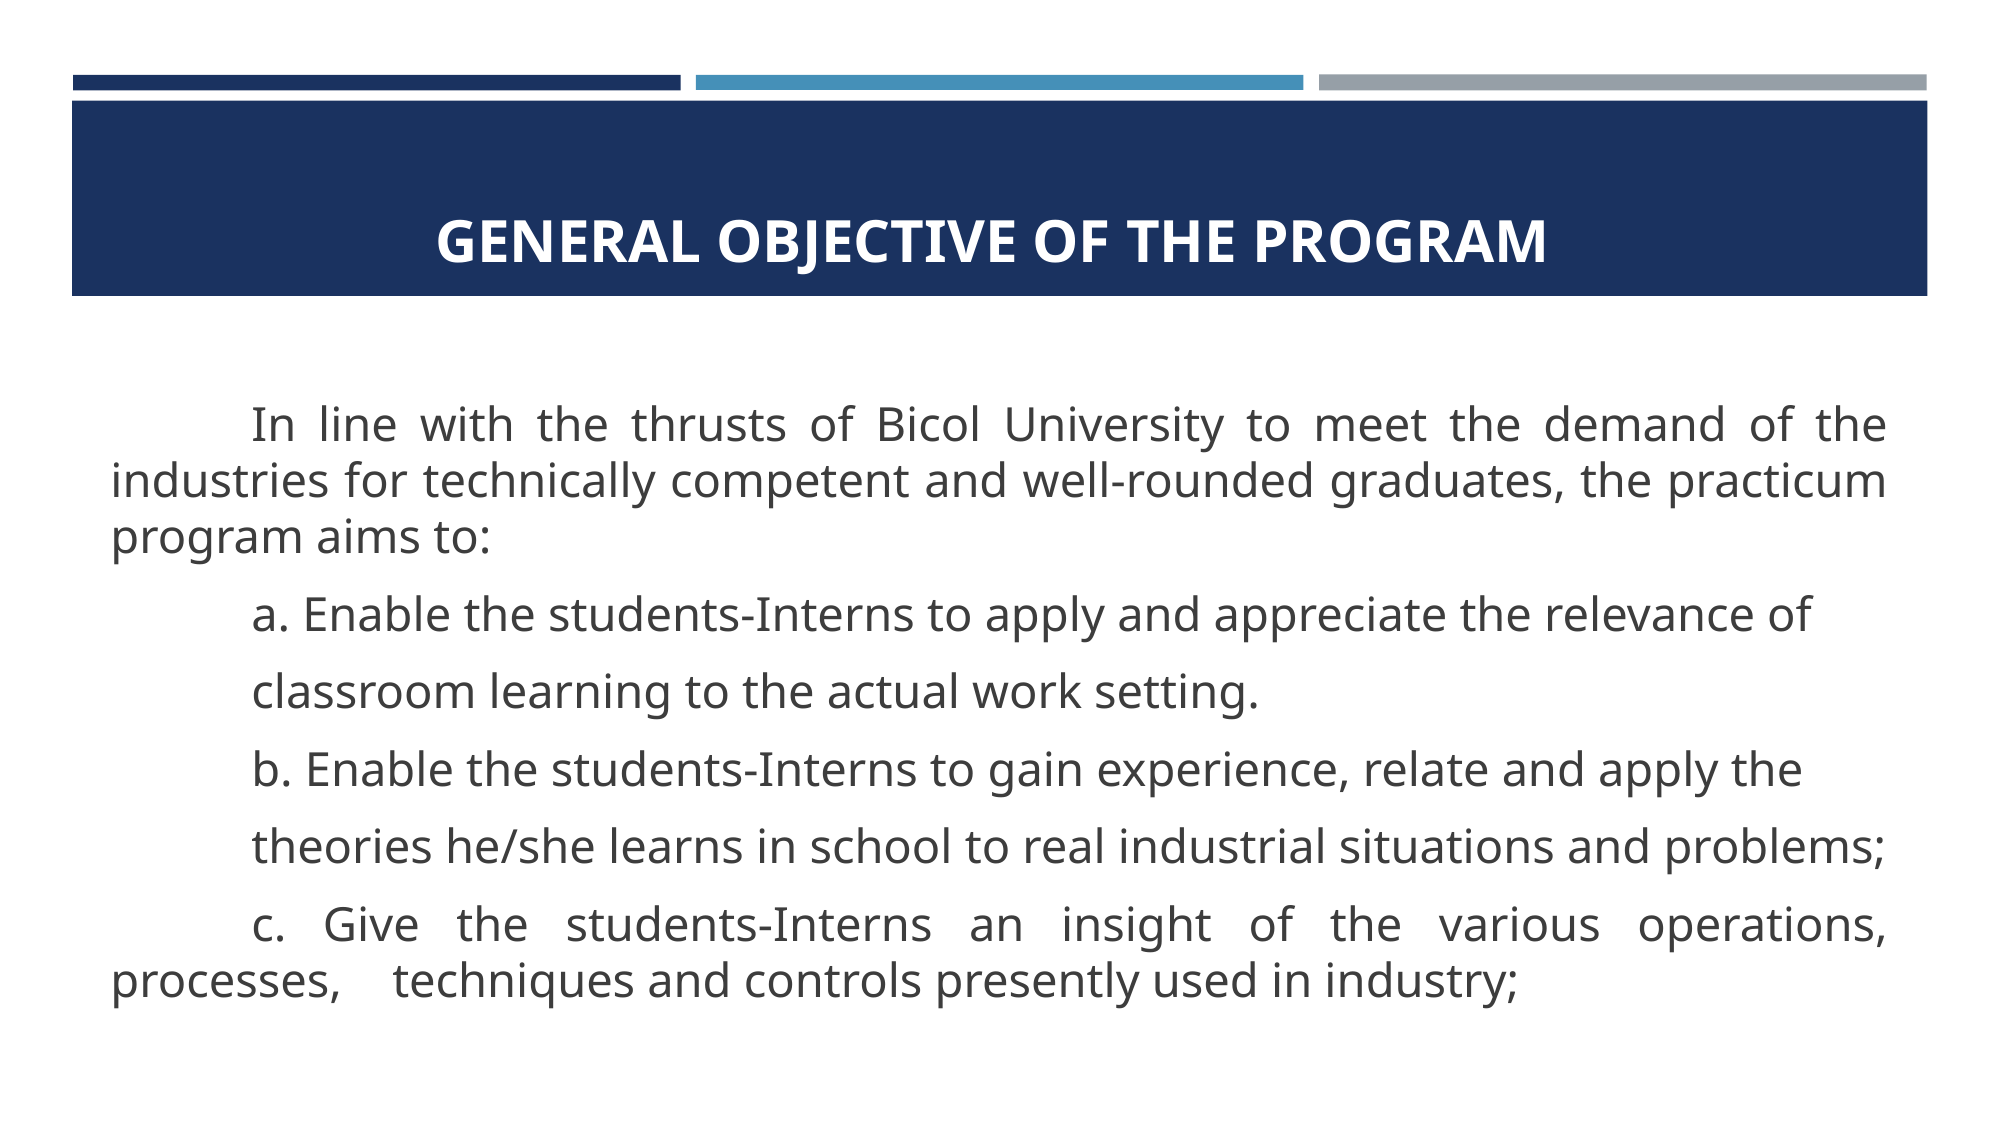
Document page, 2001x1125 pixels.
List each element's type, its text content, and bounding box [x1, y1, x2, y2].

list In line with the thrusts of Bicol University to meet the demand of the industries for technically competent and well-rounded graduates, the practicum program aims to: a. Enable the students-Interns to apply and appreciate the relevance of classroom learning to the actual work setting. b. Enable the students-Interns to gain experience, relate and apply the theories he/she learns in school to real industrial situations and problems; c. Give the students-Interns an insight of the various operations, processes, techniques and controls presently used in industry; [95, 357, 1905, 1044]
title GENERAL OBJECTIVE OF THE PROGRAM [95, 115, 1905, 282]
